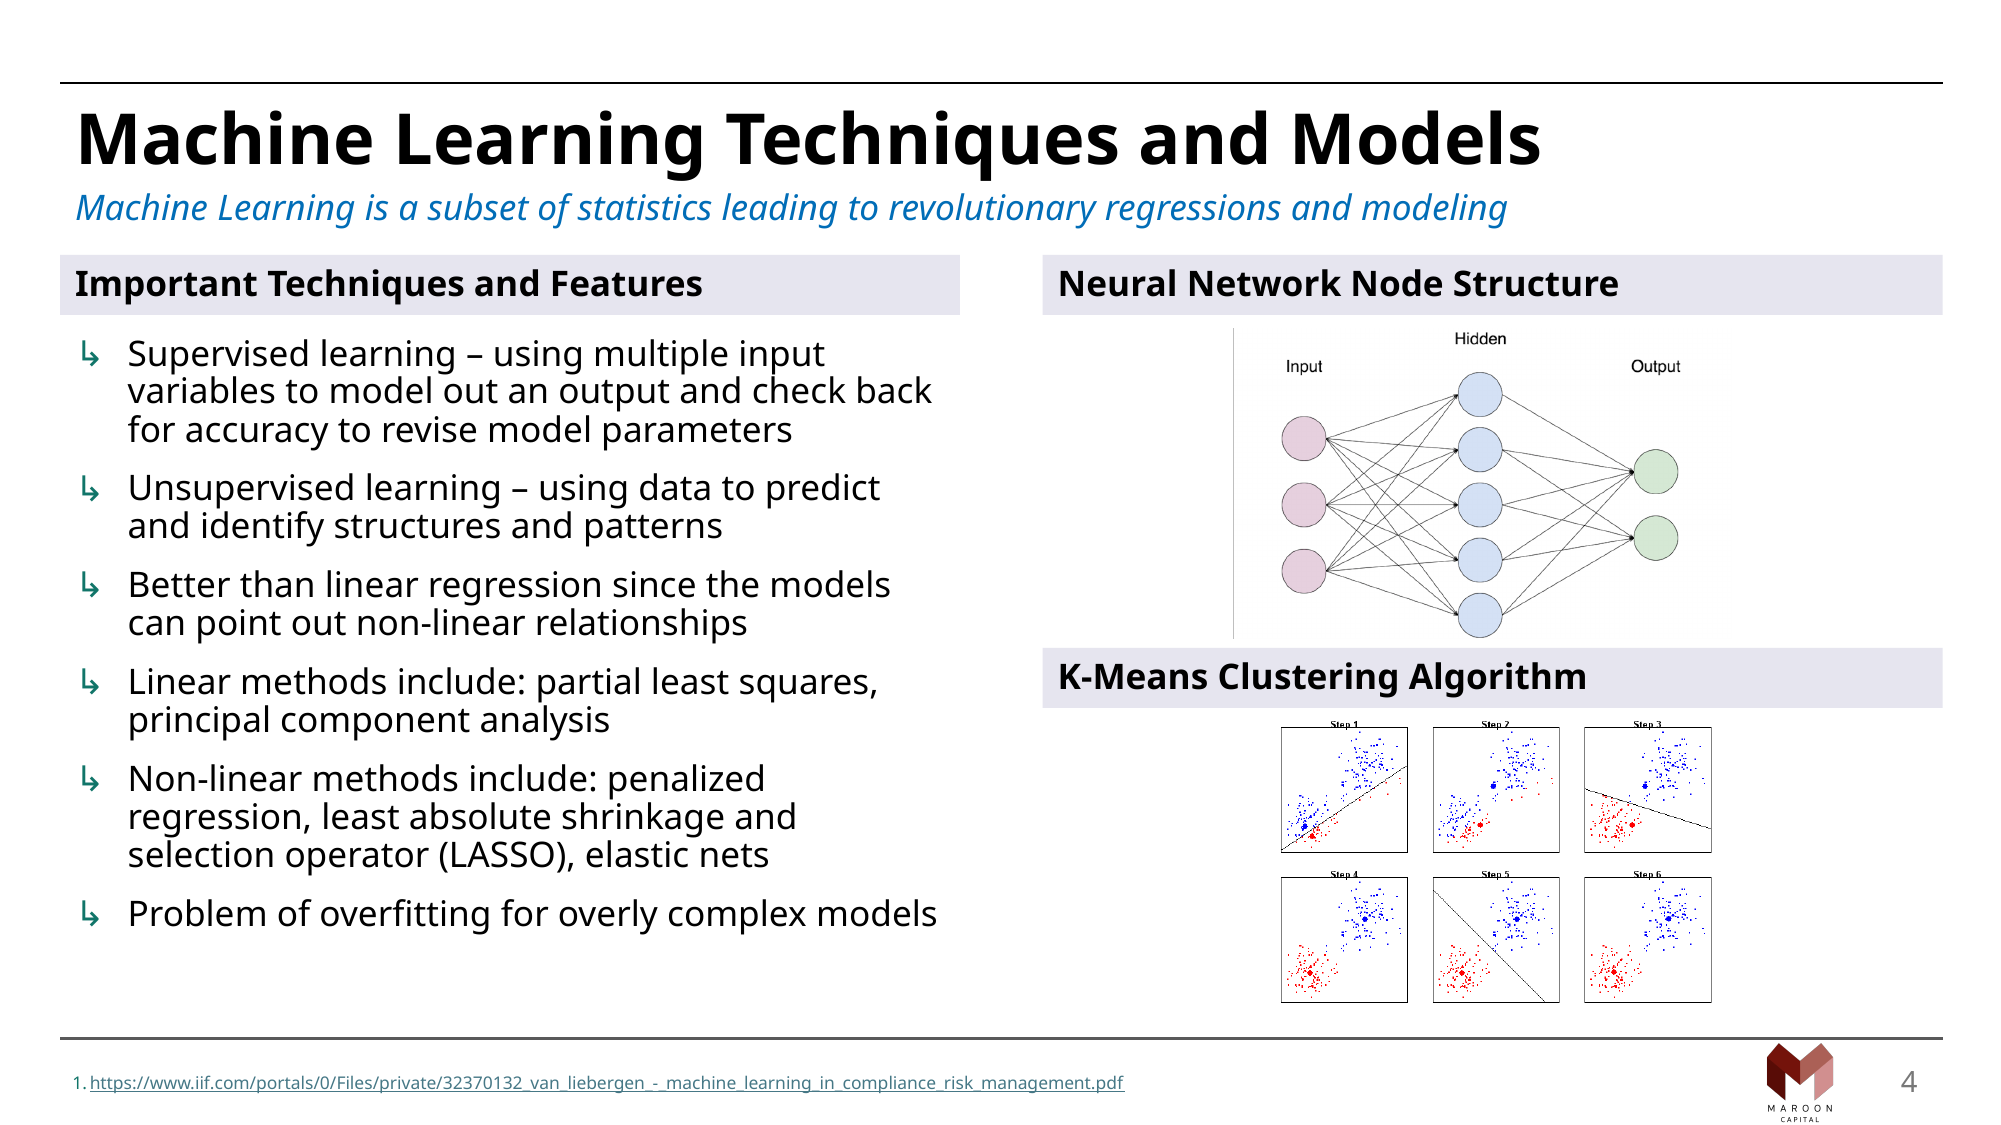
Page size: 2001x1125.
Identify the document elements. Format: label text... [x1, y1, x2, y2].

list Supervised learning – using multiple input variables to model out an output and check back for accuracy to revise model parameters Unsupervised learning – using data to predict and identify structures and patterns Better than linear regression since the models can point out non-linear relationships Linear methods include: partial least squares, principal component analysis Non-linear methods include: penalized regression, least absolute shrinkage and selection operator (LASSO), elastic nets Problem of overfitting for overly complex models [60, 328, 960, 1020]
title Machine Learning Techniques and Models [60, 92, 1940, 183]
list K-Means Clustering Algorithm [1042, 647, 1943, 708]
list https://www.iif.com/portals/0/Files/private/32370132_van_liebergen_-_machine_learning_in_compliance_risk_management.pdf [57, 1065, 1482, 1102]
slide_number 4 [1482, 1053, 1933, 1114]
list Important Techniques and Features [60, 254, 960, 315]
picture [1751, 1043, 1849, 1053]
picture [1264, 719, 1720, 1020]
list Neural Network Node Structure [1042, 254, 1943, 315]
list Machine Learning is a subset of statistics leading to revolutionary regressions and modeling [60, 183, 1942, 241]
picture [1232, 328, 1733, 639]
picture [1751, 1114, 1849, 1125]
